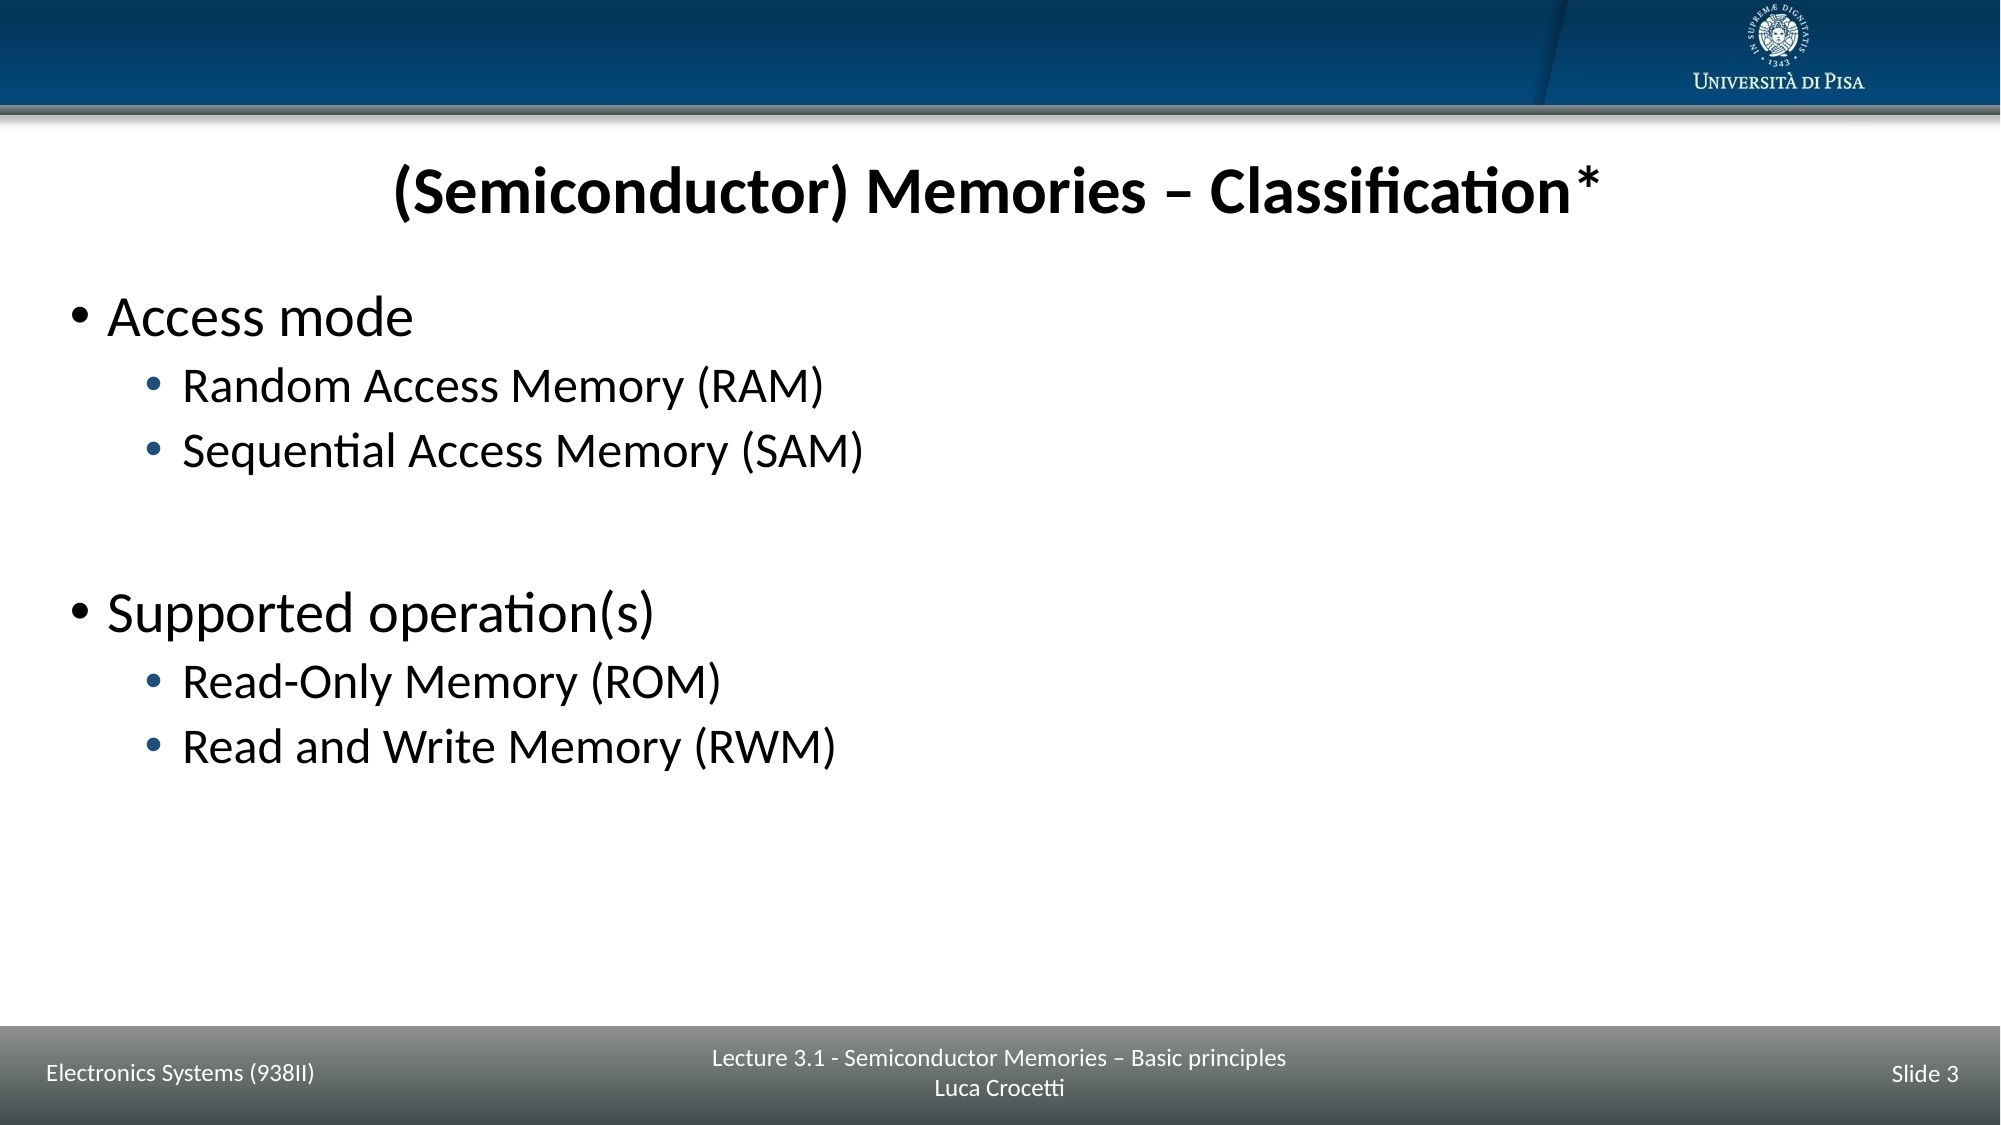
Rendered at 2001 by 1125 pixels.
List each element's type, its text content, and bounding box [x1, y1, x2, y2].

title (Semiconductor) Memories – Classification* [55, 138, 1945, 244]
list Access mode Random Access Memory (RAM) Sequential Access Memory (SAM) Supported operation(s) Read-Only Memory (ROM) Read and Write Memory (RWM) [55, 278, 1945, 993]
picture [0, 0, 2001, 1125]
